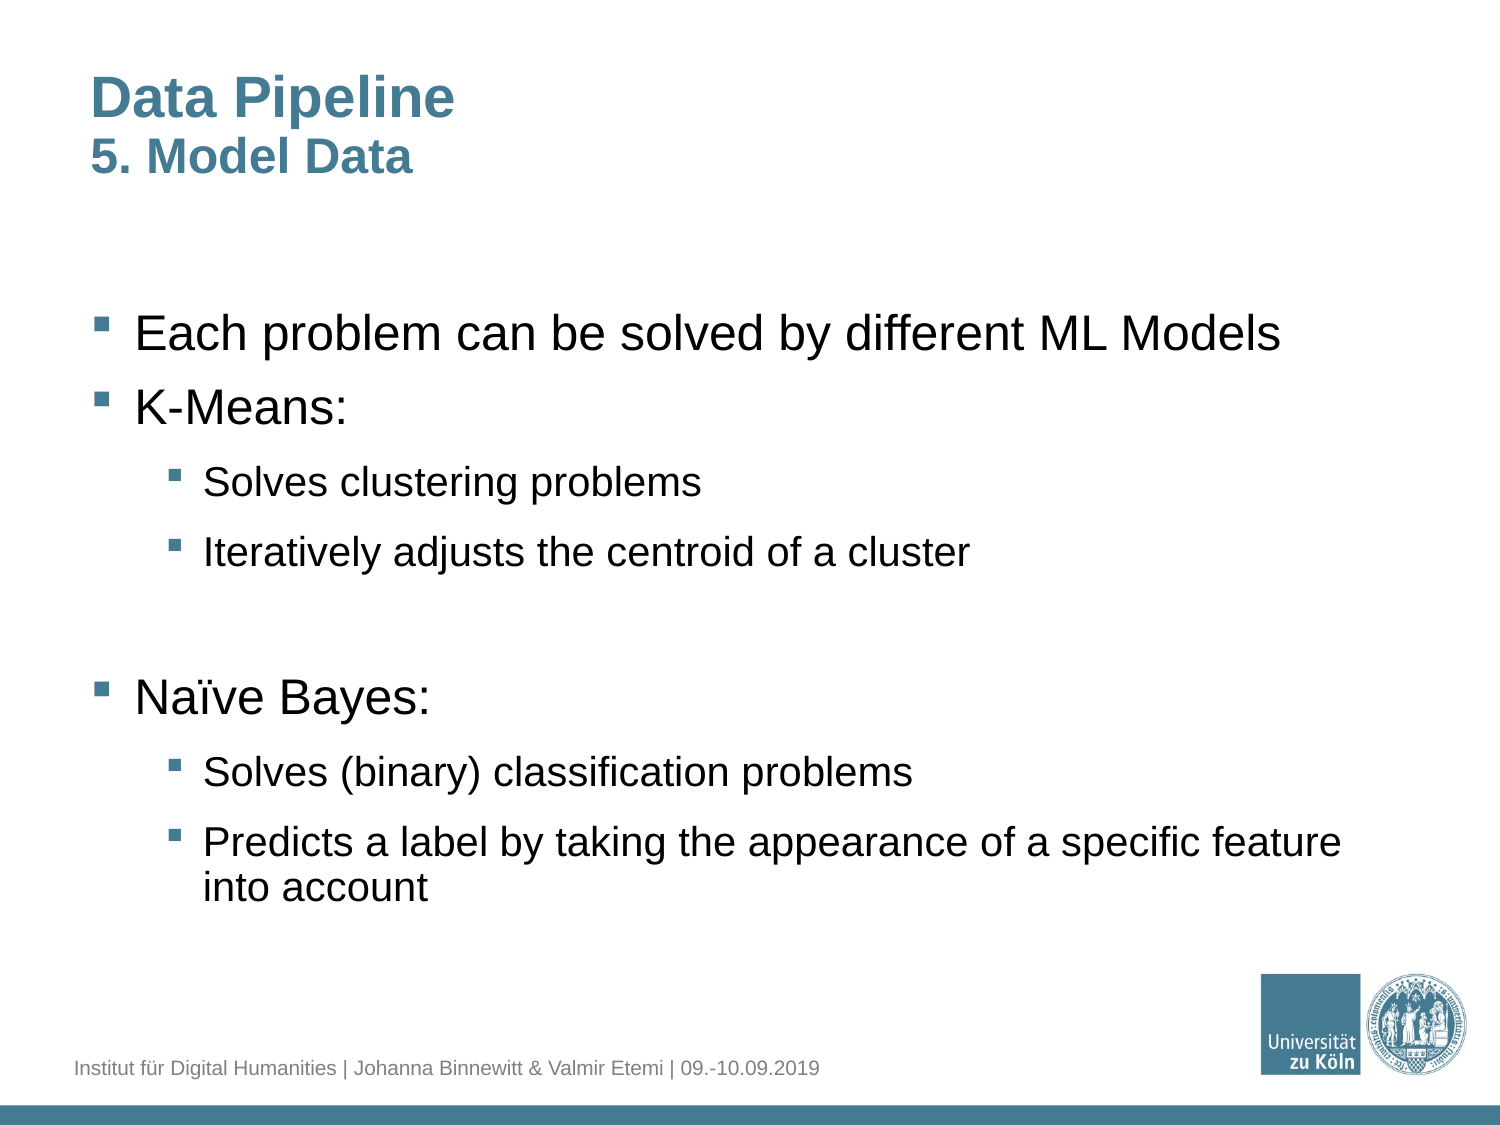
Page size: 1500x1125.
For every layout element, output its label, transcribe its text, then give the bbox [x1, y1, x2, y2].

title Data Pipeline 5. Model Data [75, 59, 1397, 278]
picture [1257, 969, 1471, 1079]
list Each problem can be solved by different ML Models K-Means: Solves clustering problems Iteratively adjusts the centroid of a cluster Naïve Bayes: Solves (binary) classification problems Predicts a label by taking the appearance of a specific feature into account [75, 299, 1397, 1014]
